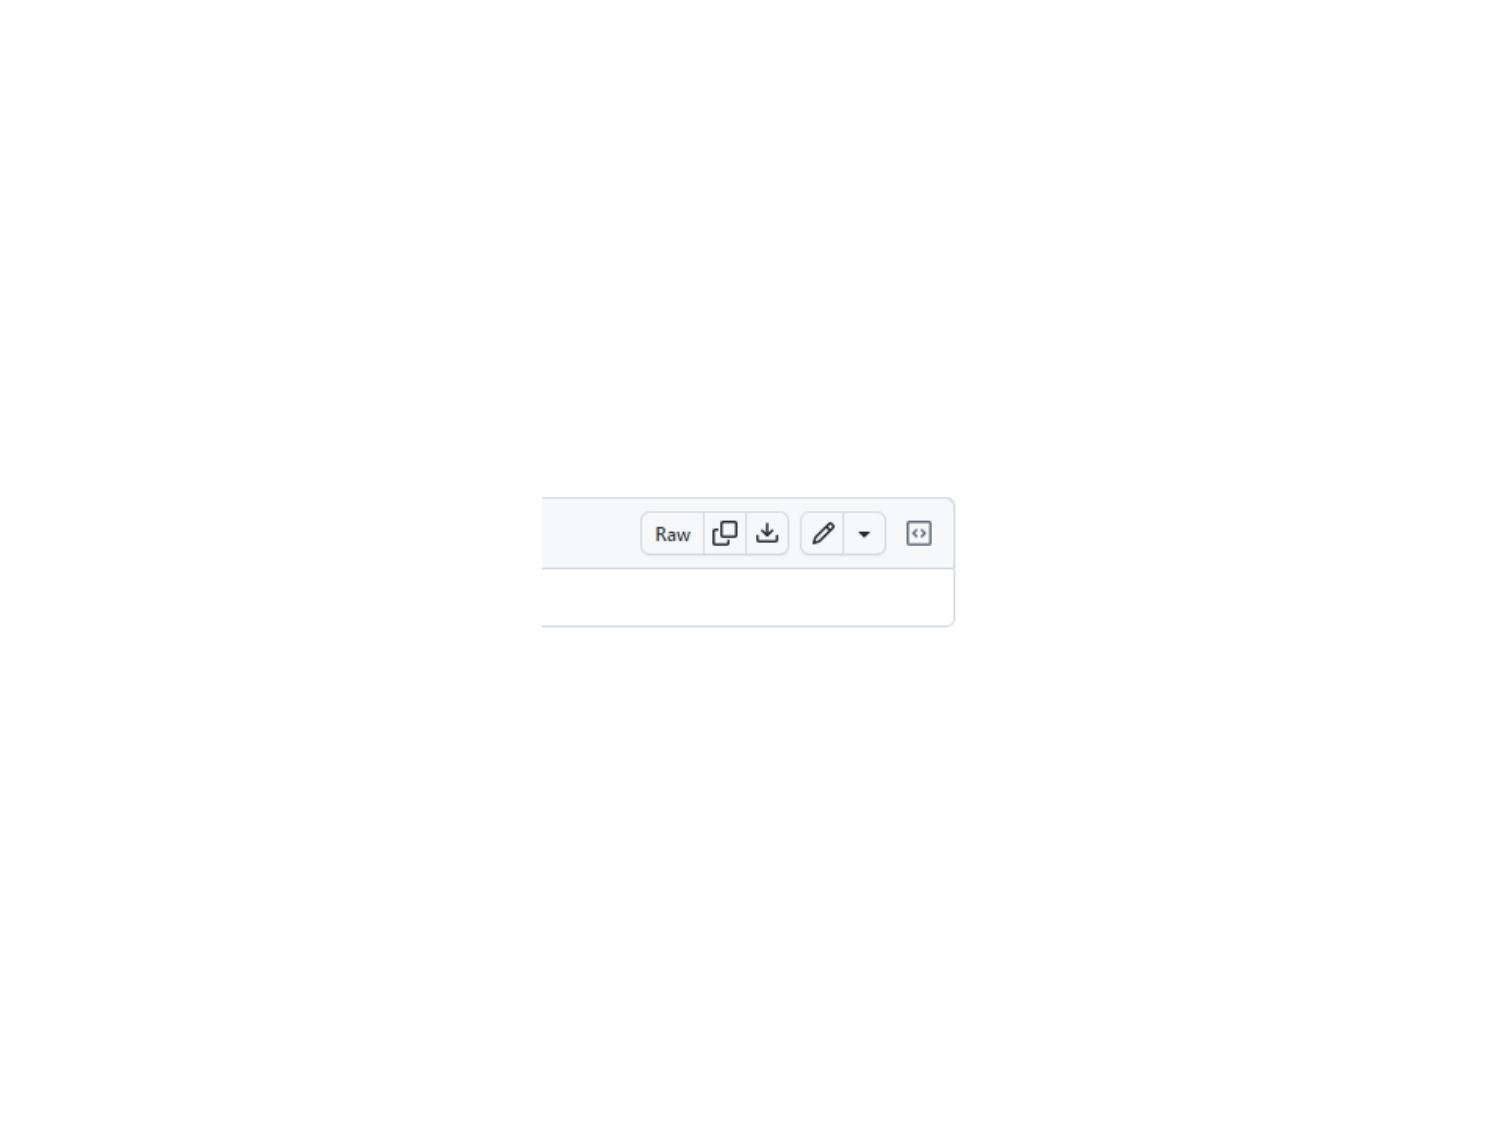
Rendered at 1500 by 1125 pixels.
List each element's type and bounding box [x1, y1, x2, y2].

picture [542, 473, 958, 651]
